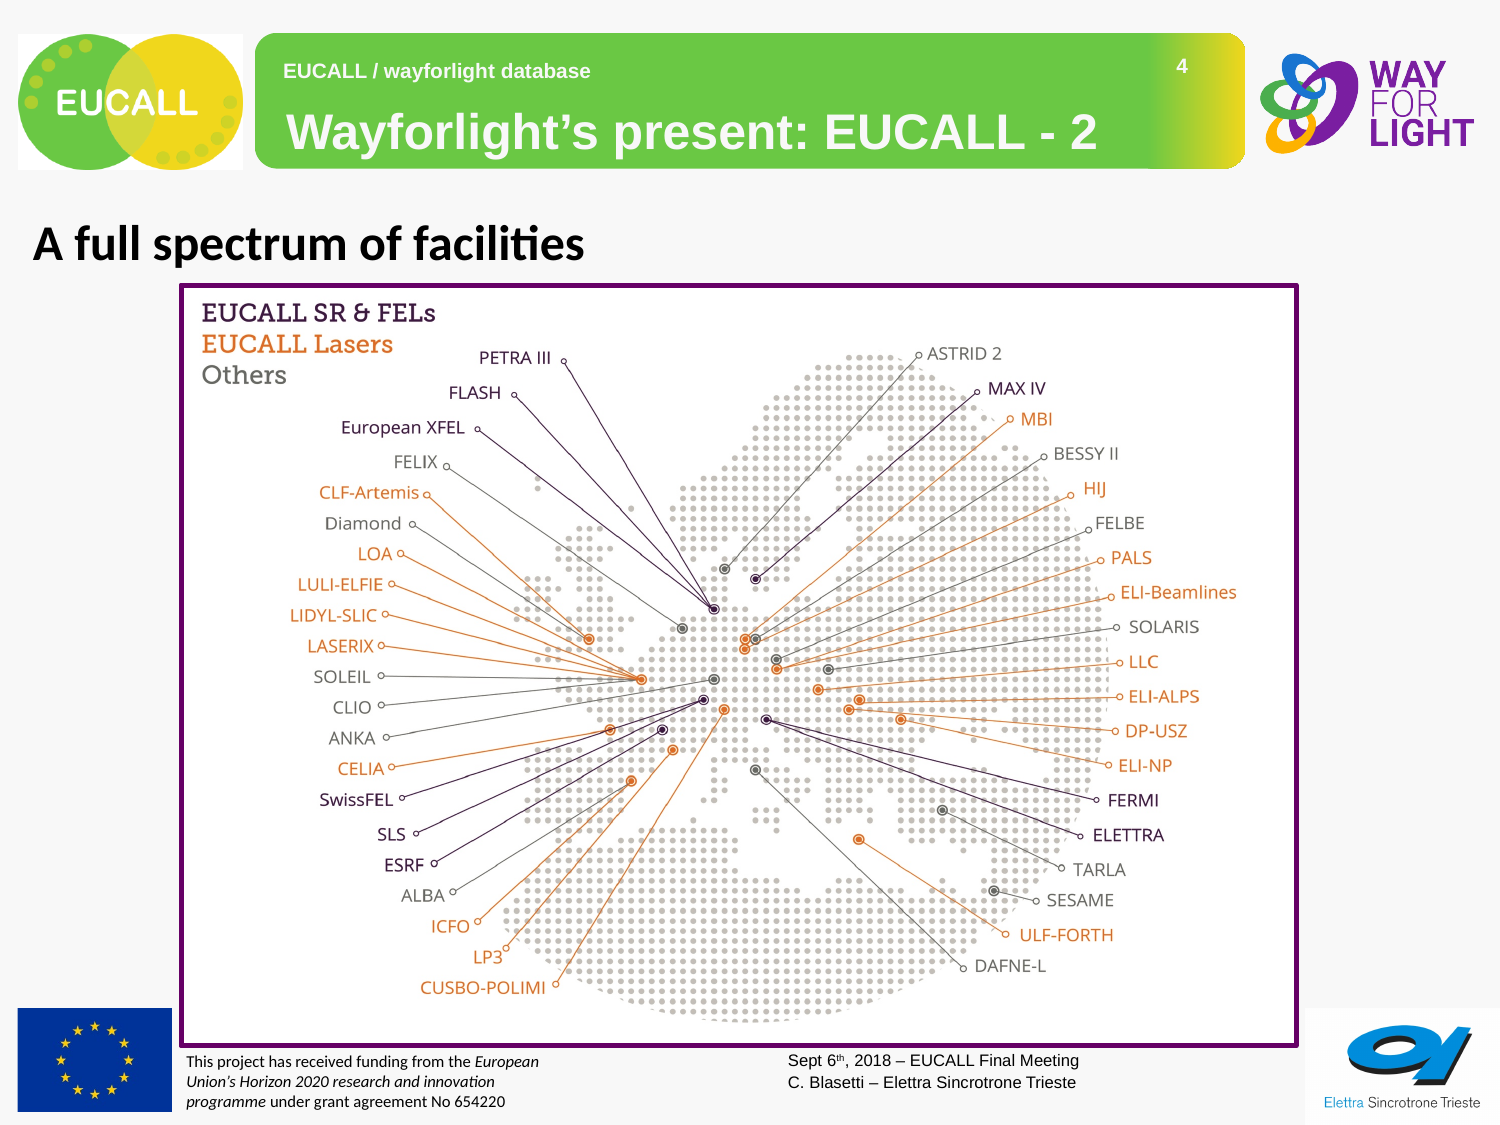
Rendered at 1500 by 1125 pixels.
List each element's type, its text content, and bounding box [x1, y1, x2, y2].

picture [183, 287, 1295, 1044]
picture [18, 34, 243, 170]
picture [1305, 1008, 1500, 1125]
picture [1245, 34, 1500, 173]
picture [17, 1008, 172, 1112]
text_box A full spectrum of facilities [32, 210, 1493, 288]
title Wayforlight’s present: EUCALL - 2 [274, 42, 1469, 160]
